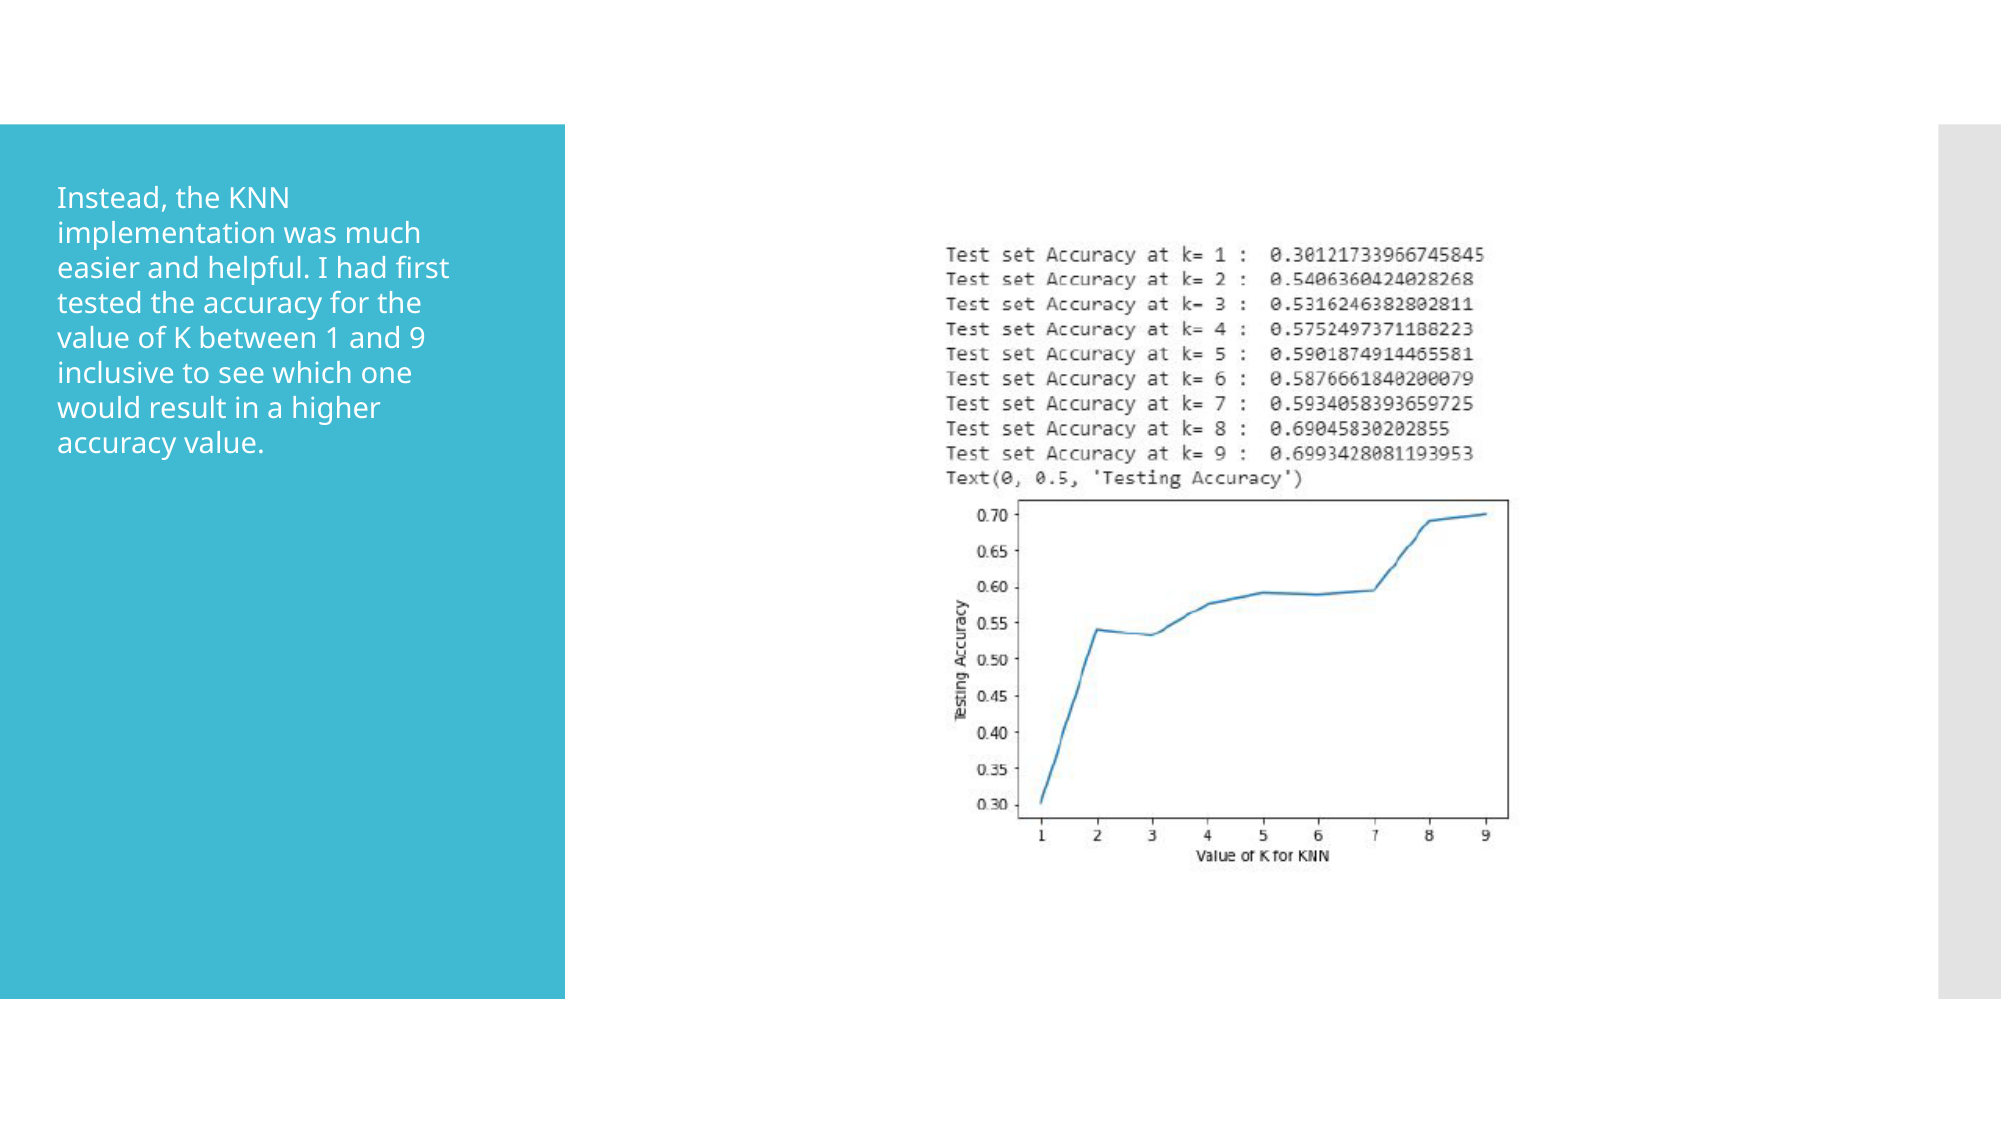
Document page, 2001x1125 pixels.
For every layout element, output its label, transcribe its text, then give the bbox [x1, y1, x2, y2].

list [905, 229, 1564, 896]
list Instead, the KNN implementation was much easier and helpful. I had first tested the accuracy for the value of K between 1 and 9 inclusive to see which one would result in a higher accuracy value. [41, 171, 507, 955]
